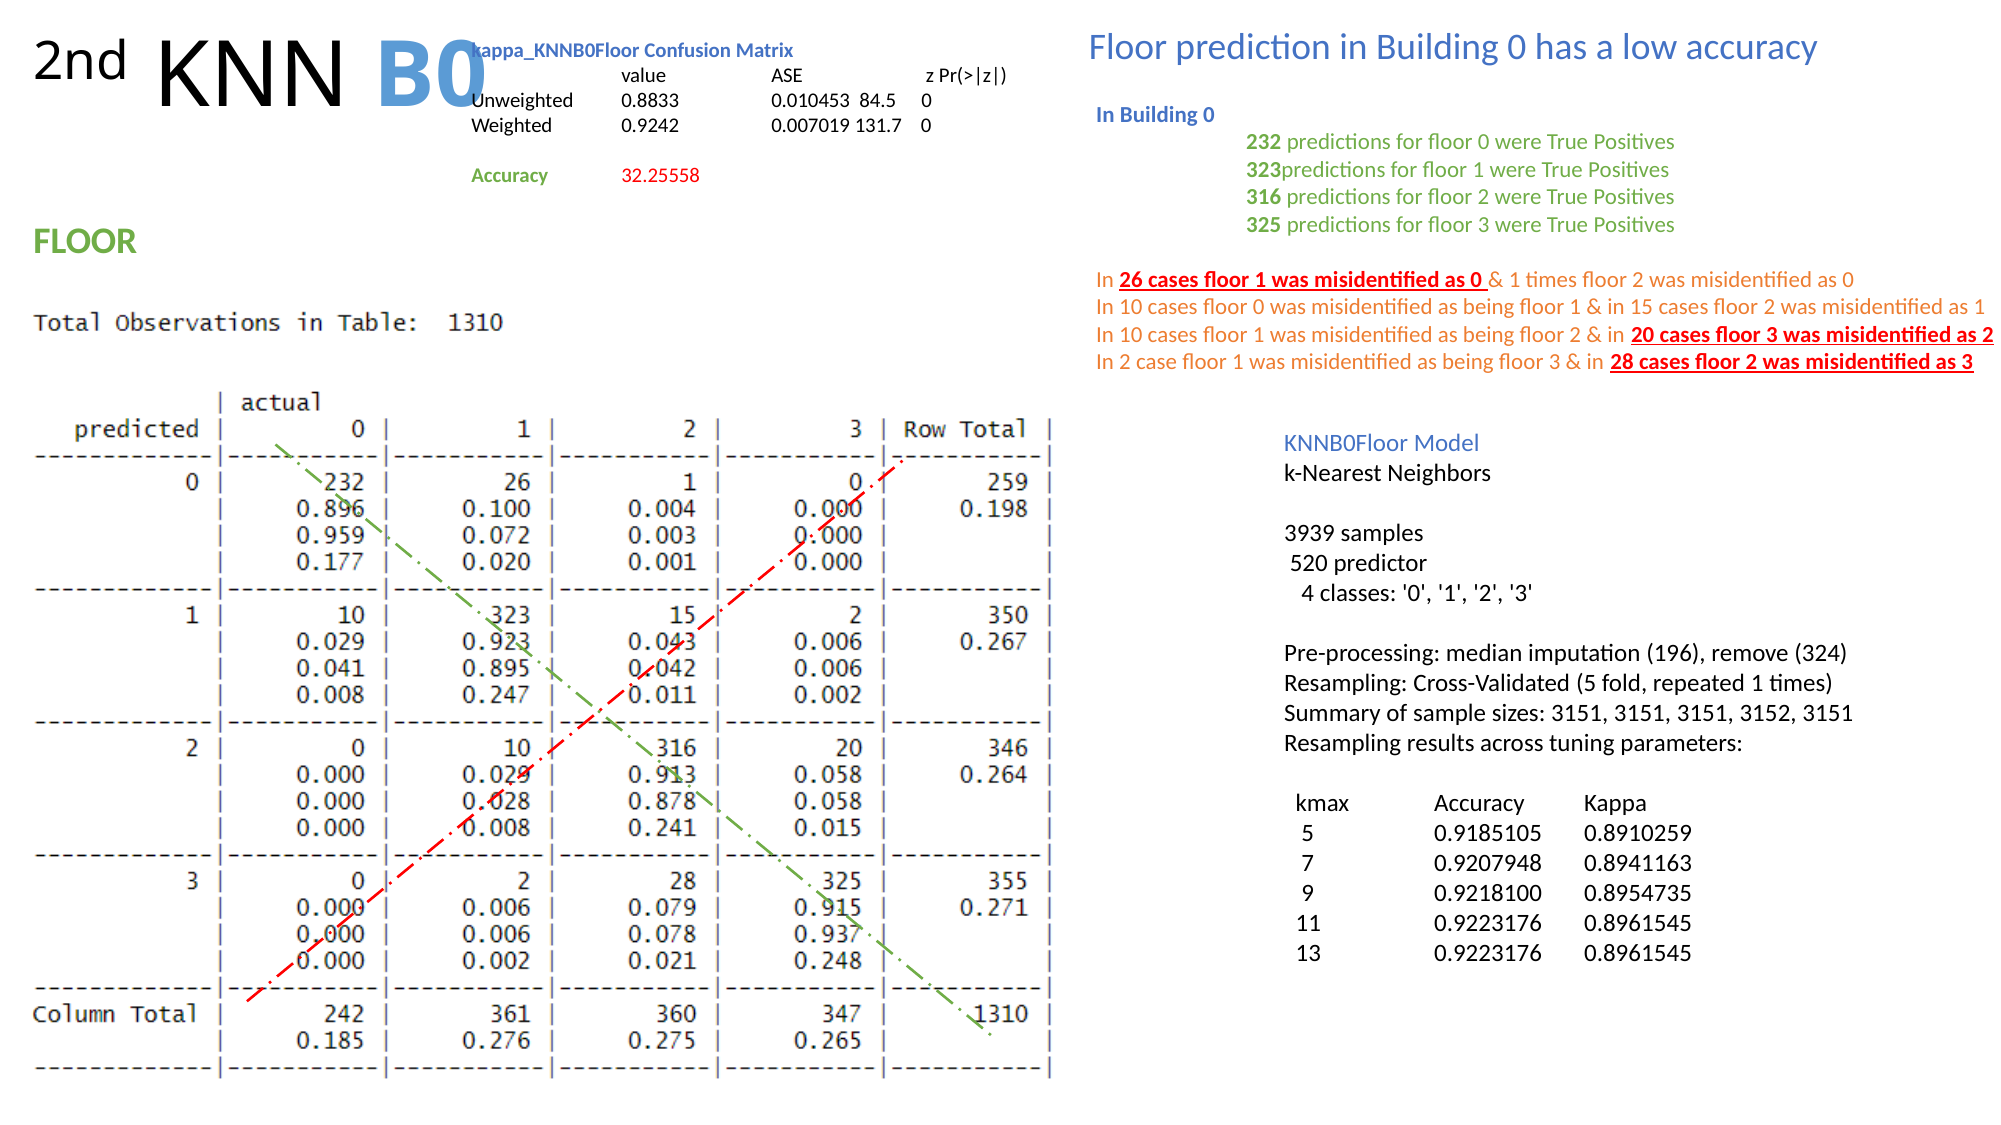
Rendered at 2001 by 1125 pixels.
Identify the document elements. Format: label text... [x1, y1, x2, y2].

text_box KNNB0Floor Model k-Nearest Neighbors 3939 samples 520 predictor 4 classes: '0', '1', '2', '3' Pre-processing: median imputation (196), remove (324) Resampling: Cross-Validated (5 fold, repeated 1 times) Summary of sample sizes: 3151, 3151, 3151, 3152, 3151 Resampling results across tuning parameters: kmax Accuracy Kappa 5 0.9185105 0.8910259 7 0.9207948 0.8941163 9 0.9218100 0.8954735 11 0.9223176 0.8961545 13 0.9223176 0.8961545 [1269, 419, 1915, 974]
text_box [275, 444, 995, 1039]
text_box FLOOR [18, 208, 249, 268]
text_box kappa_KNNB0Floor Confusion Matrix value ASE z Pr(>|z|) Unweighted 0.8833 0.010453 84.5 0 Weighted 0.9242 0.007019 131.7 0 Accuracy 32.25558 [456, 28, 1043, 219]
picture [29, 306, 1082, 1099]
text_box In Building 0 232 predictions for floor 0 were True Positives 323predictions for floor 1 were True Positives 316 predictions for floor 2 were True Positives 325 predictions for floor 3 were True Positives In 26 cases floor 1 was misidentified as 0 & 1 times floor 2 was misidentified as 0 In 10 cases floor 0 was misidentified as being floor 1 & in 15 cases floor 2 was misidentified as 1 In 10 cases floor 1 was misidentified as being floor 2 & in 20 cases floor 3 was misidentified as 2 In 2 case floor 1 was misidentified as being floor 3 & in 28 cases floor 2 was misidentified as 3 [1081, 92, 2000, 382]
text_box Floor prediction in Building 0 has a low accuracy [1074, 14, 2000, 74]
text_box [246, 455, 909, 1002]
title 2nd KNN B0 [18, 8, 1744, 147]
